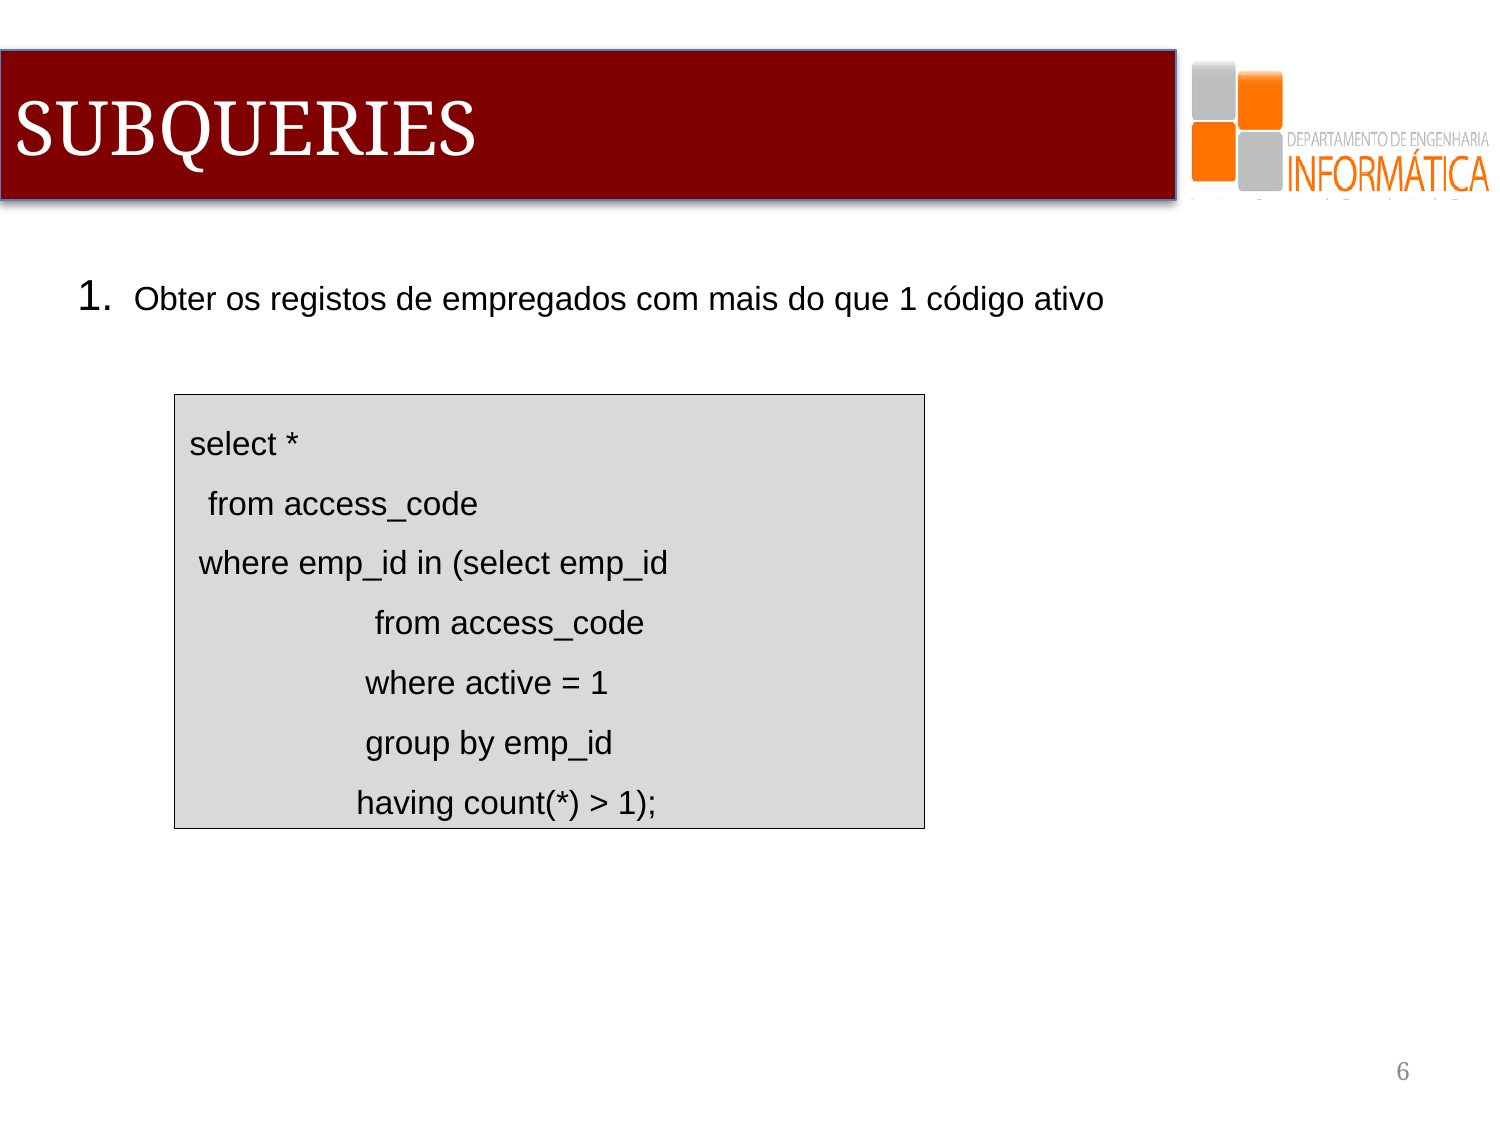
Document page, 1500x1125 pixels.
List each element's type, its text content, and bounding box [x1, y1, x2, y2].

picture [1180, 50, 1500, 200]
list Obter os registos de empregados com mais do que 1 código ativo [62, 249, 1275, 363]
text_box select * from access_code where emp_id in (select emp_id from access_code where active = 1 group by emp_id having count(*) > 1); [174, 394, 925, 829]
slide_number 6 [1074, 1042, 1425, 1103]
